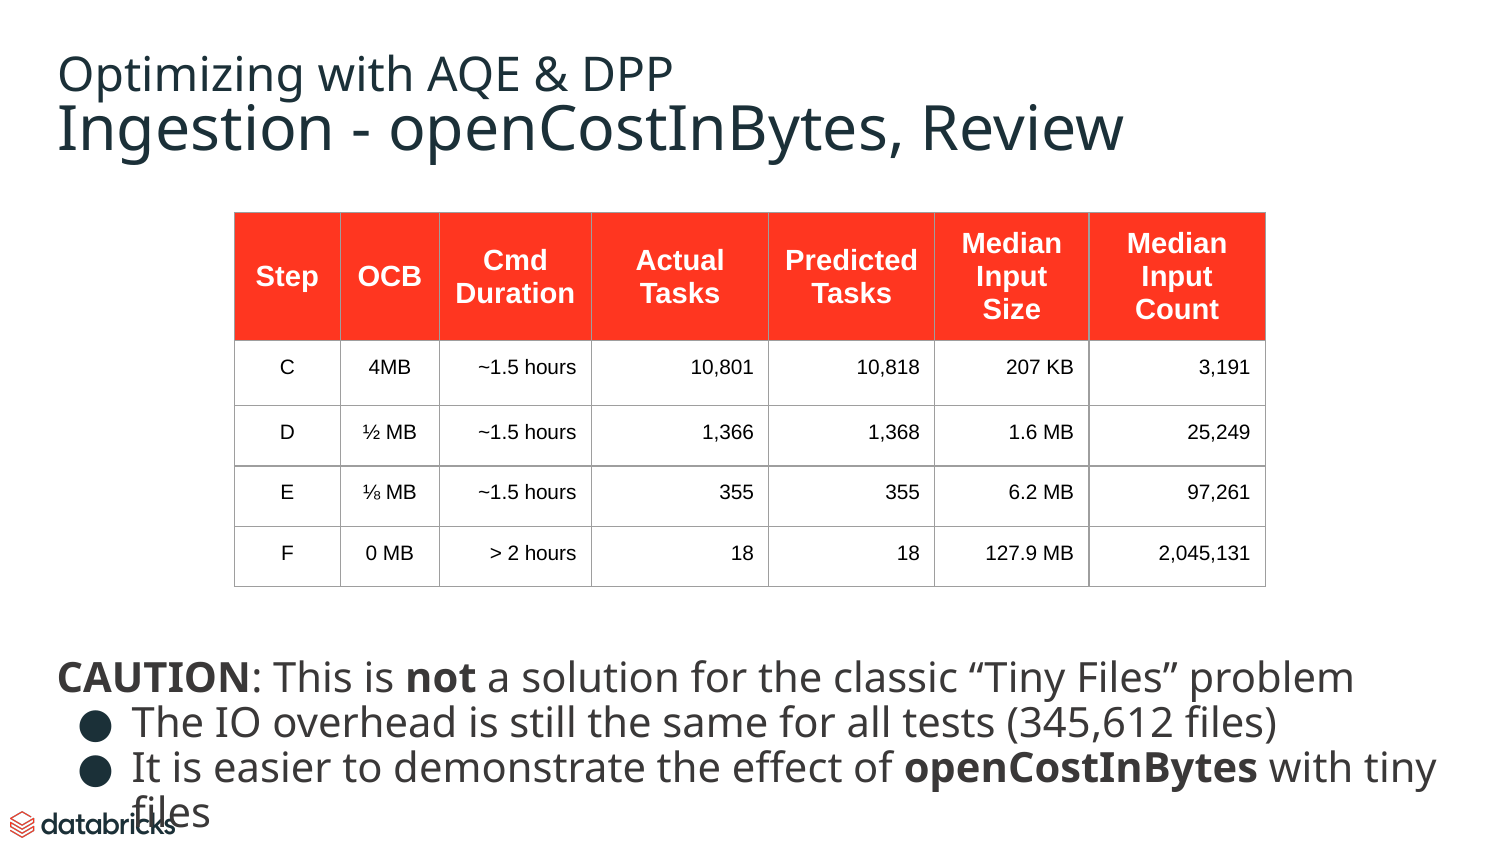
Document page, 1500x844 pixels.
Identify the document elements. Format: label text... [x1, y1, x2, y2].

list CAUTION: This is not a solution for the classic “Tiny Files” problem The IO overhead is still the same for all tests (345,612 files) It is easier to demonstrate the effect of openCostInBytes with tiny files [56, 650, 1500, 800]
table_header Predicted Tasks [769, 213, 934, 340]
table_cell F [235, 527, 340, 586]
table_cell ~1.5 hours [440, 341, 591, 405]
table_header OCB [341, 213, 439, 340]
table_cell 127.9 MB [935, 527, 1088, 586]
table_cell ½ MB [341, 406, 439, 465]
table_cell 3,191 [1090, 341, 1265, 405]
subtitle Ingestion - openCostInBytes, Review [56, 87, 1500, 163]
table_cell 1,366 [592, 406, 768, 465]
table_cell 4MB [341, 341, 439, 405]
table_cell 97,261 [1090, 467, 1265, 526]
table_cell ~1.5 hours [440, 467, 591, 526]
picture [10, 811, 175, 838]
table_cell 10,801 [592, 341, 768, 405]
table_header Median Input Count [1090, 213, 1265, 340]
table_cell D [235, 406, 340, 465]
table_cell 6.2 MB [935, 467, 1088, 526]
table_cell ~1.5 hours [440, 406, 591, 465]
table_cell 355 [769, 467, 934, 526]
table_cell C [235, 341, 340, 405]
table_cell 25,249 [1090, 406, 1265, 465]
table_header Step [235, 213, 340, 340]
title Optimizing with AQE & DPP [56, 37, 1499, 87]
table_cell > 2 hours [440, 527, 591, 586]
table_cell 18 [592, 527, 768, 586]
table_cell 1.6 MB [935, 406, 1088, 465]
table_cell 1,368 [769, 406, 934, 465]
table_cell 207 KB [935, 341, 1088, 405]
table_cell 10,818 [769, 341, 934, 405]
table_cell 355 [592, 467, 768, 526]
table_header Median Input Size [935, 213, 1088, 340]
table_cell 18 [769, 527, 934, 586]
table_header Actual Tasks [592, 213, 768, 340]
table_cell 0 MB [341, 527, 439, 586]
table_cell 2,045,131 [1090, 527, 1265, 586]
table_cell E [235, 467, 340, 526]
table_header Cmd Duration [440, 213, 591, 340]
table_cell ⅛ MB [341, 467, 439, 526]
